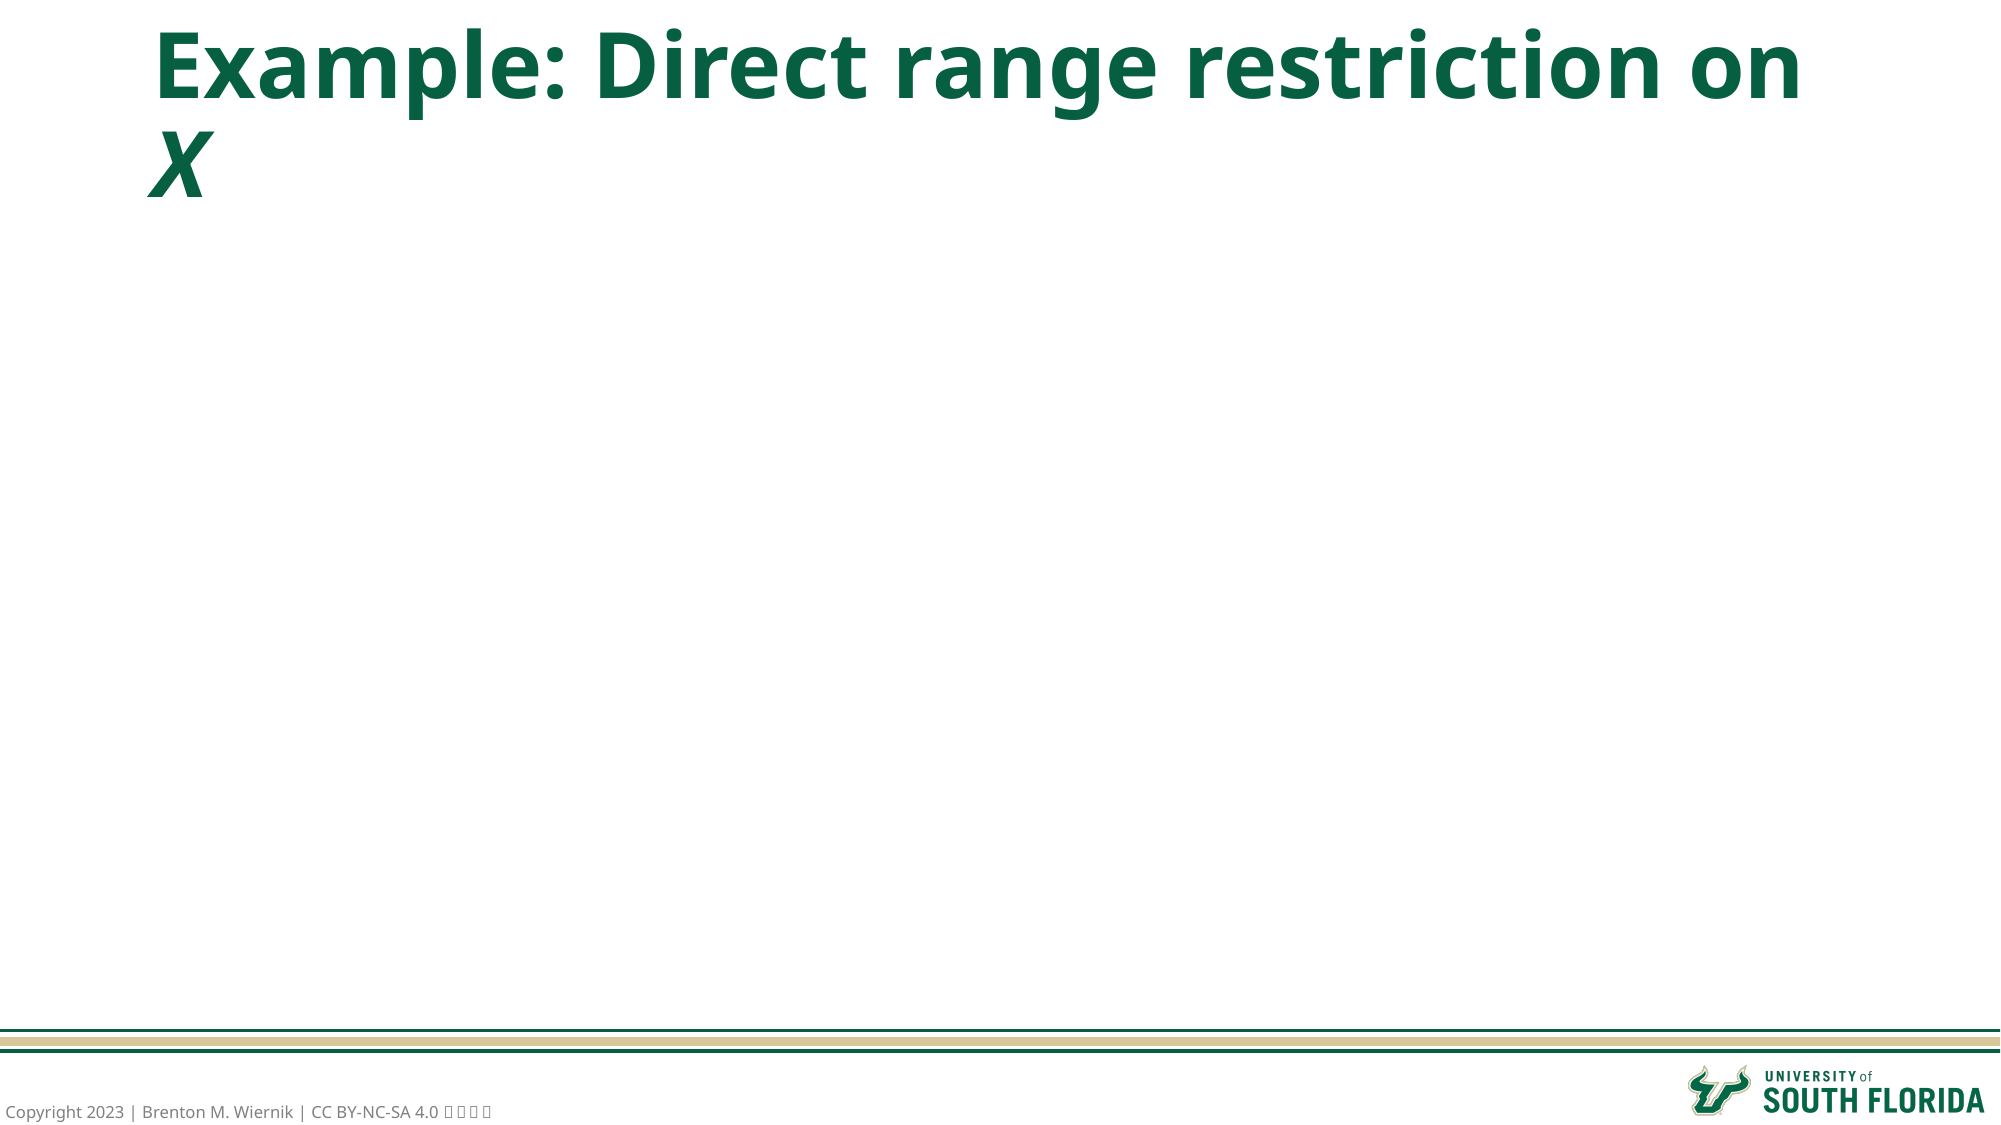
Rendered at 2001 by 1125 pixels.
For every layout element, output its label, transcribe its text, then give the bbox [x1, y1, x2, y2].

picture [1678, 1062, 2000, 1122]
title Example: Direct range restriction on X [137, 59, 1863, 177]
